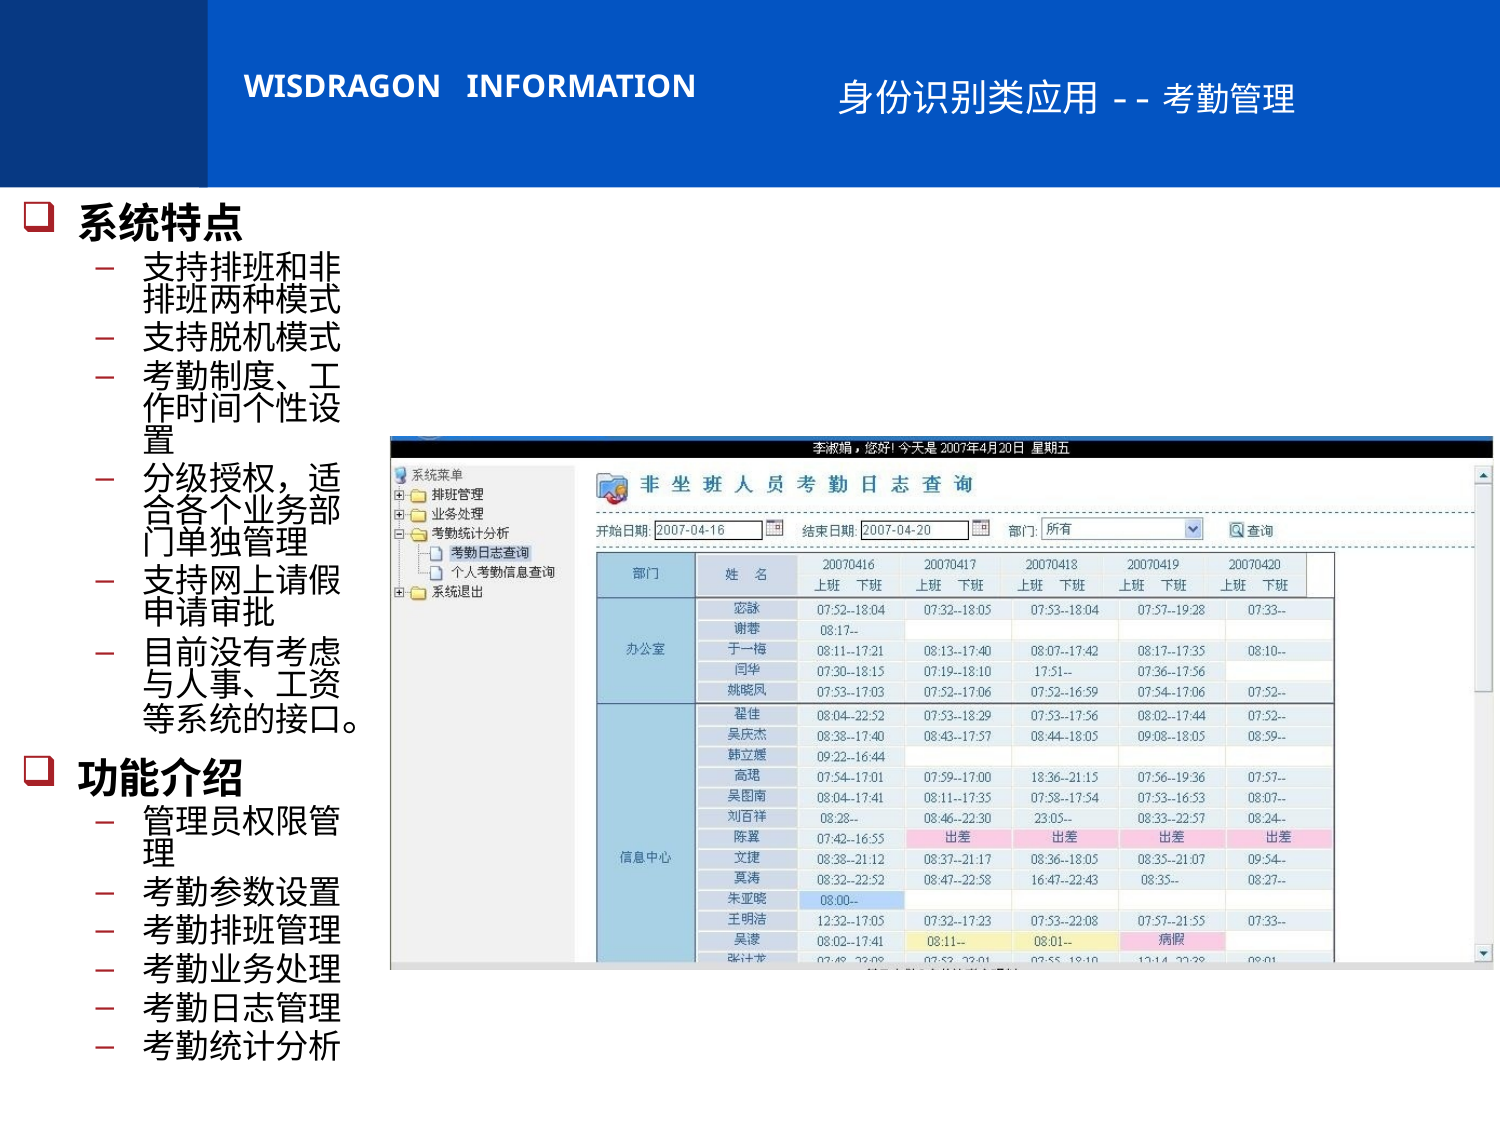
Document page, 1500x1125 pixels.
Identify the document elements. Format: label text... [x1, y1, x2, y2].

text_box 身份识别类应用--考勤管理 [822, 66, 1311, 127]
list 系统特点 支持排班和非排班两种模式 支持脱机模式 考勤制度、工作时间个性设置 分级授权，适合各个业务部门单独管理 支持网上请假申请审批 目前没有考虑与人事、工资等系统的接口。 功能介绍 管理员权限管理 考勤参数设置 考勤排班管理 考勤业务处理 考勤日志管理 考勤统计分析 [5, 184, 384, 1118]
picture [389, 435, 1495, 970]
